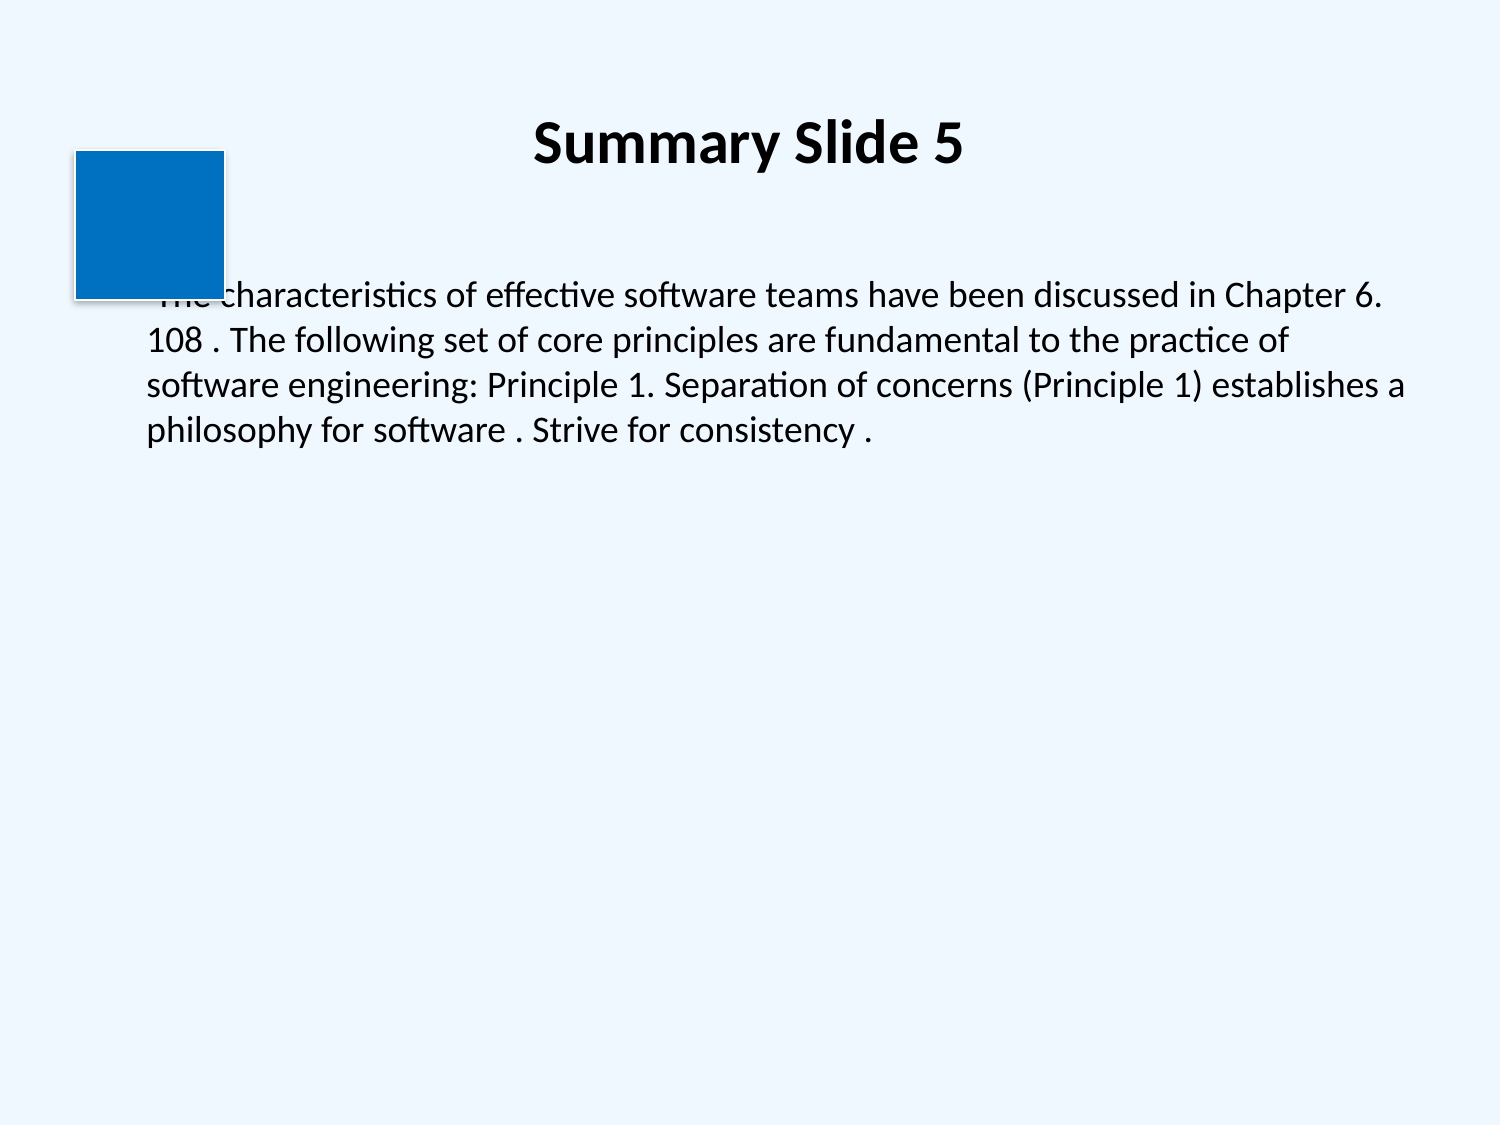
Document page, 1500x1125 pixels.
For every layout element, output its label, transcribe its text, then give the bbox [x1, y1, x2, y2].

list The characteristics of effective software teams have been discussed in Chapter 6. 108 . The following set of core principles are fundamental to the practice of software engineering: Principle 1. Separation of concerns (Principle 1) establishes a philosophy for software . Strive for consistency . [75, 262, 1425, 1005]
text_box [74, 149, 226, 301]
title Summary Slide 5 [75, 45, 1425, 233]
